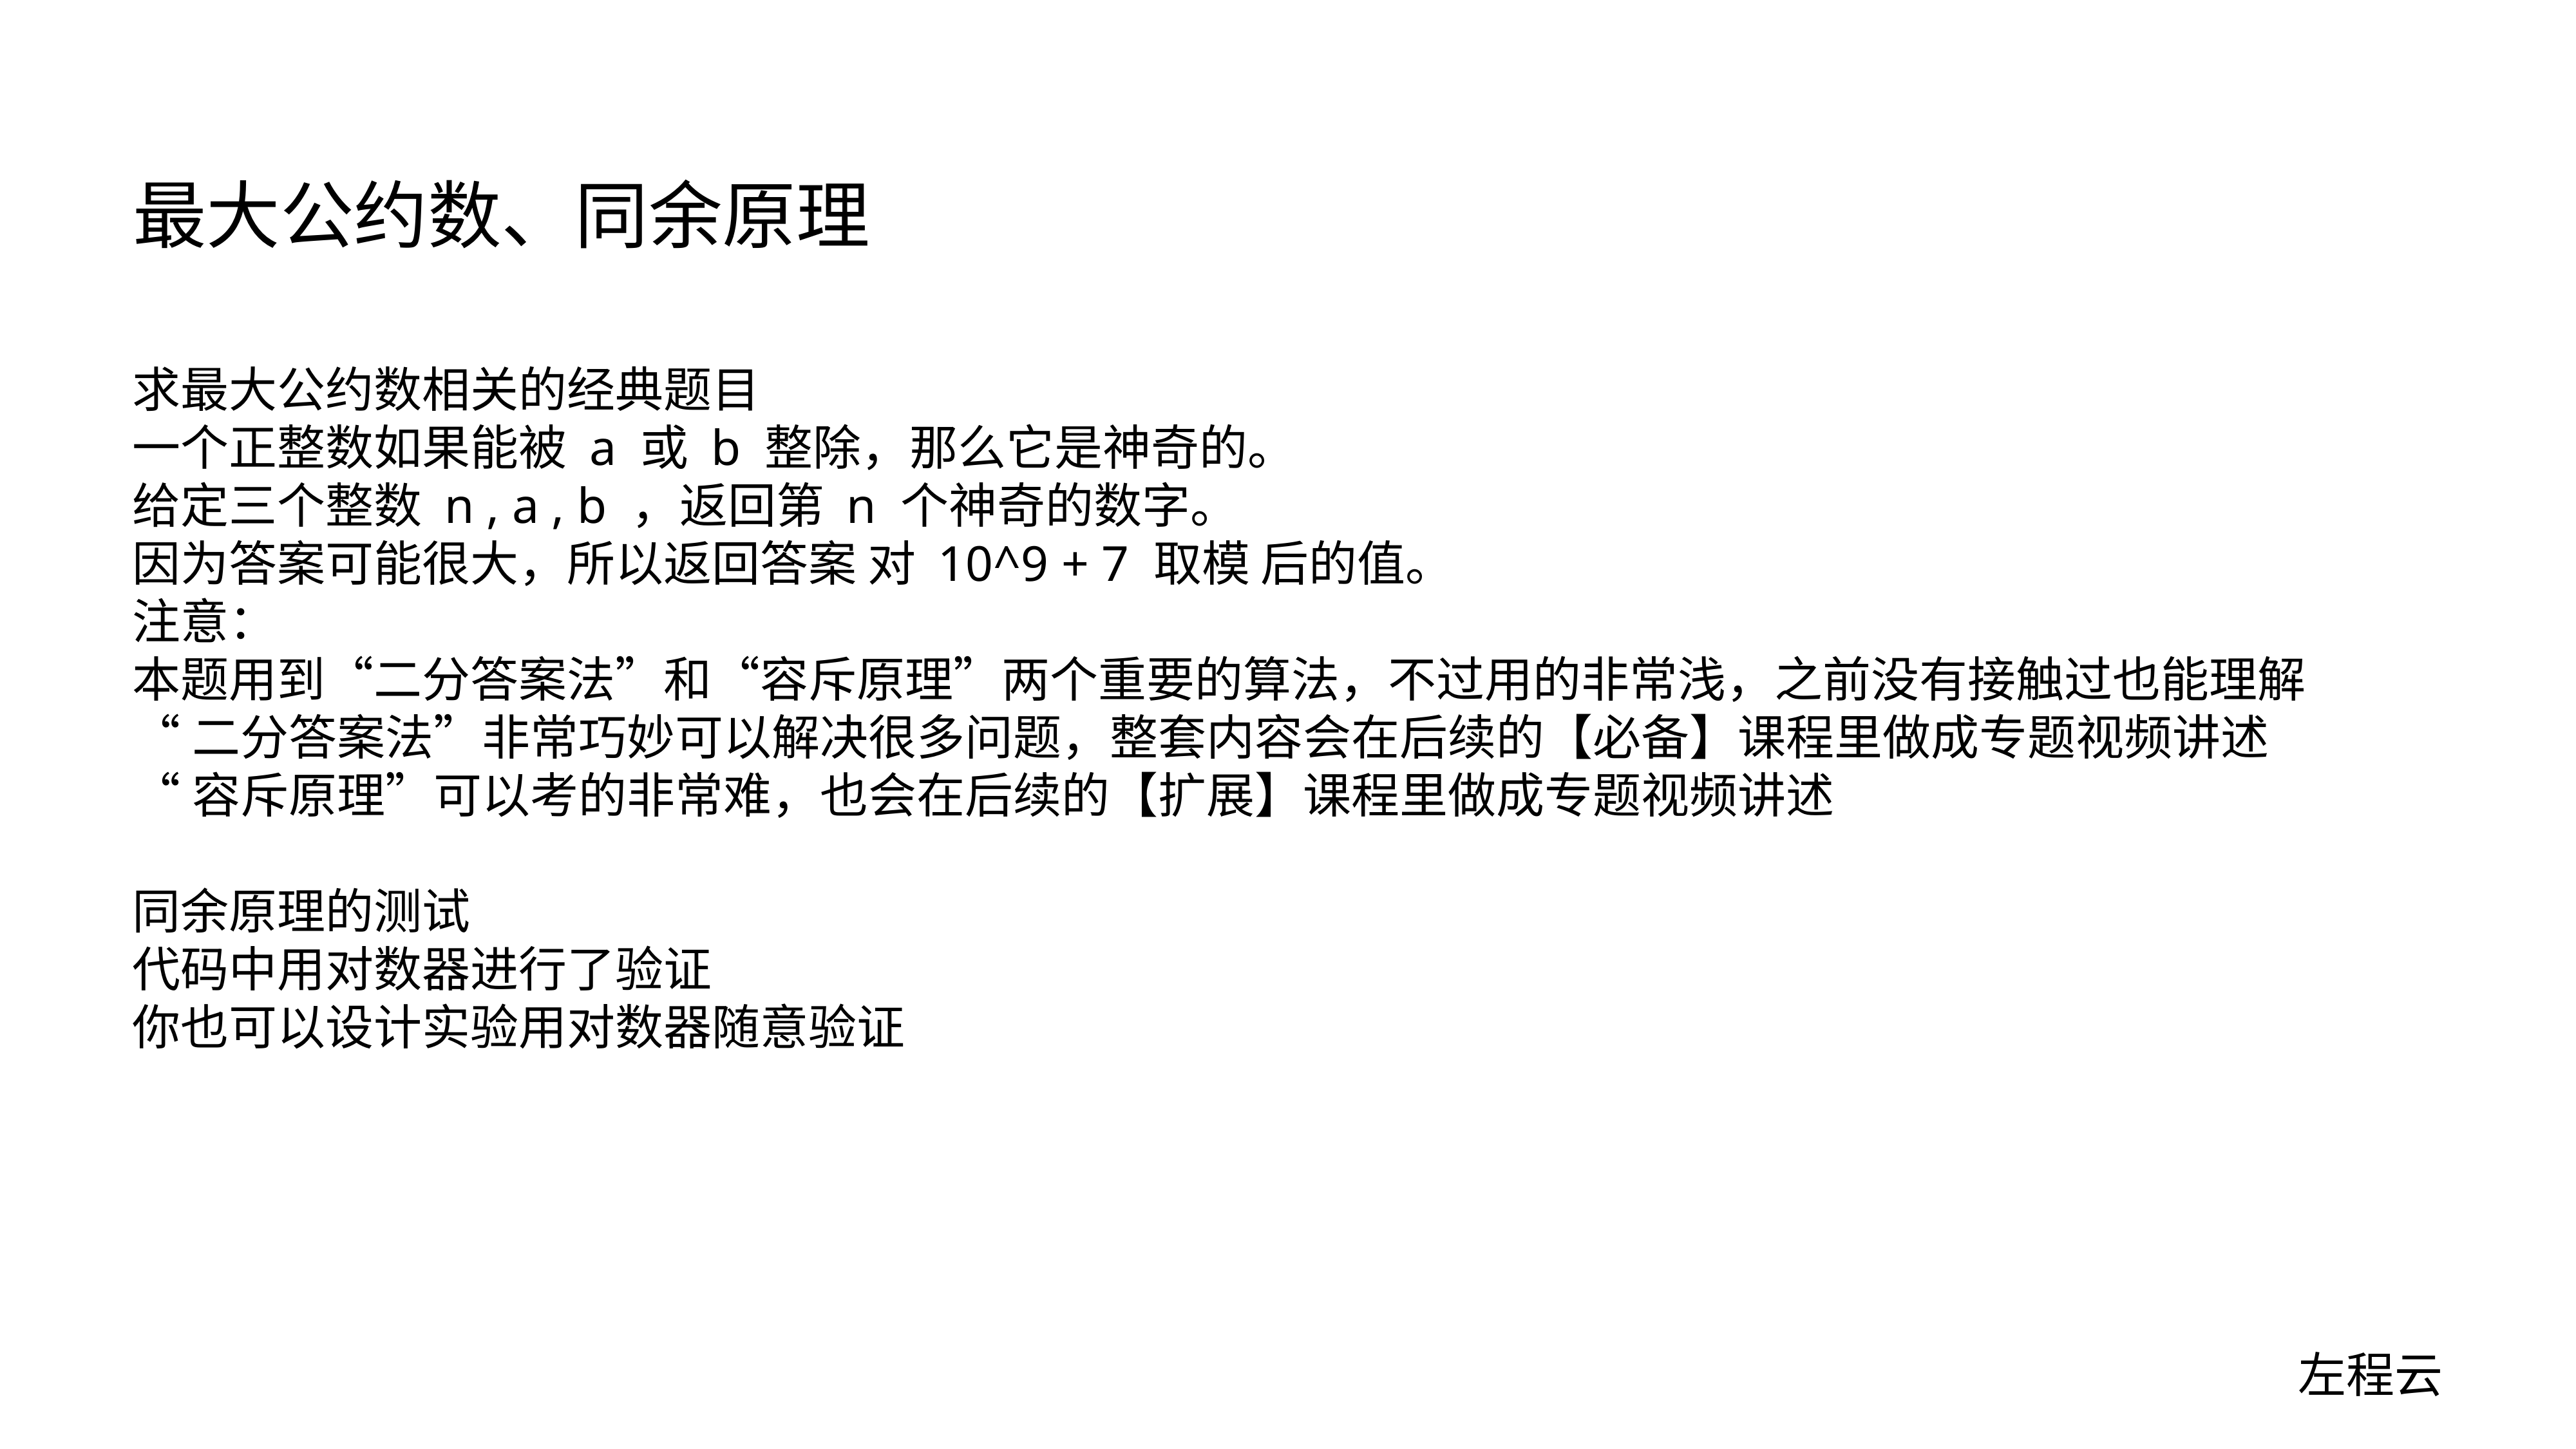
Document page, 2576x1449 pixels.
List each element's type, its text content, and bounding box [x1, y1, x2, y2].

text_box 左程云 [127, 1339, 2449, 1408]
title 最大公约数、同余原理 [127, 48, 2449, 238]
text_box 求最大公约数相关的经典题目 一个正整数如果能被 a 或 b 整除，那么它是神奇的。 给定三个整数 n , a , b ，返回第 n 个神奇的数字。 因为答案可能很大，所以返回答案 对 10^9 + 7 取模 后的值。 注意： 本题用到“二分答案法”和“容斥原理”两个重要的算法，不过用的非常浅，之前没有接触过也能理解 “二分答案法”非常巧妙可以解决很多问题，整套内容会在后续的【必备】课程里做成专题视频讲述 “容斥原理”可以考的非常难，也会在后续的【扩展】课程里做成专题视频讲述 同余原理的测试 代码中用对数器进行了验证 你也可以设计实验用对数器随意验证 [127, 238, 2449, 1304]
